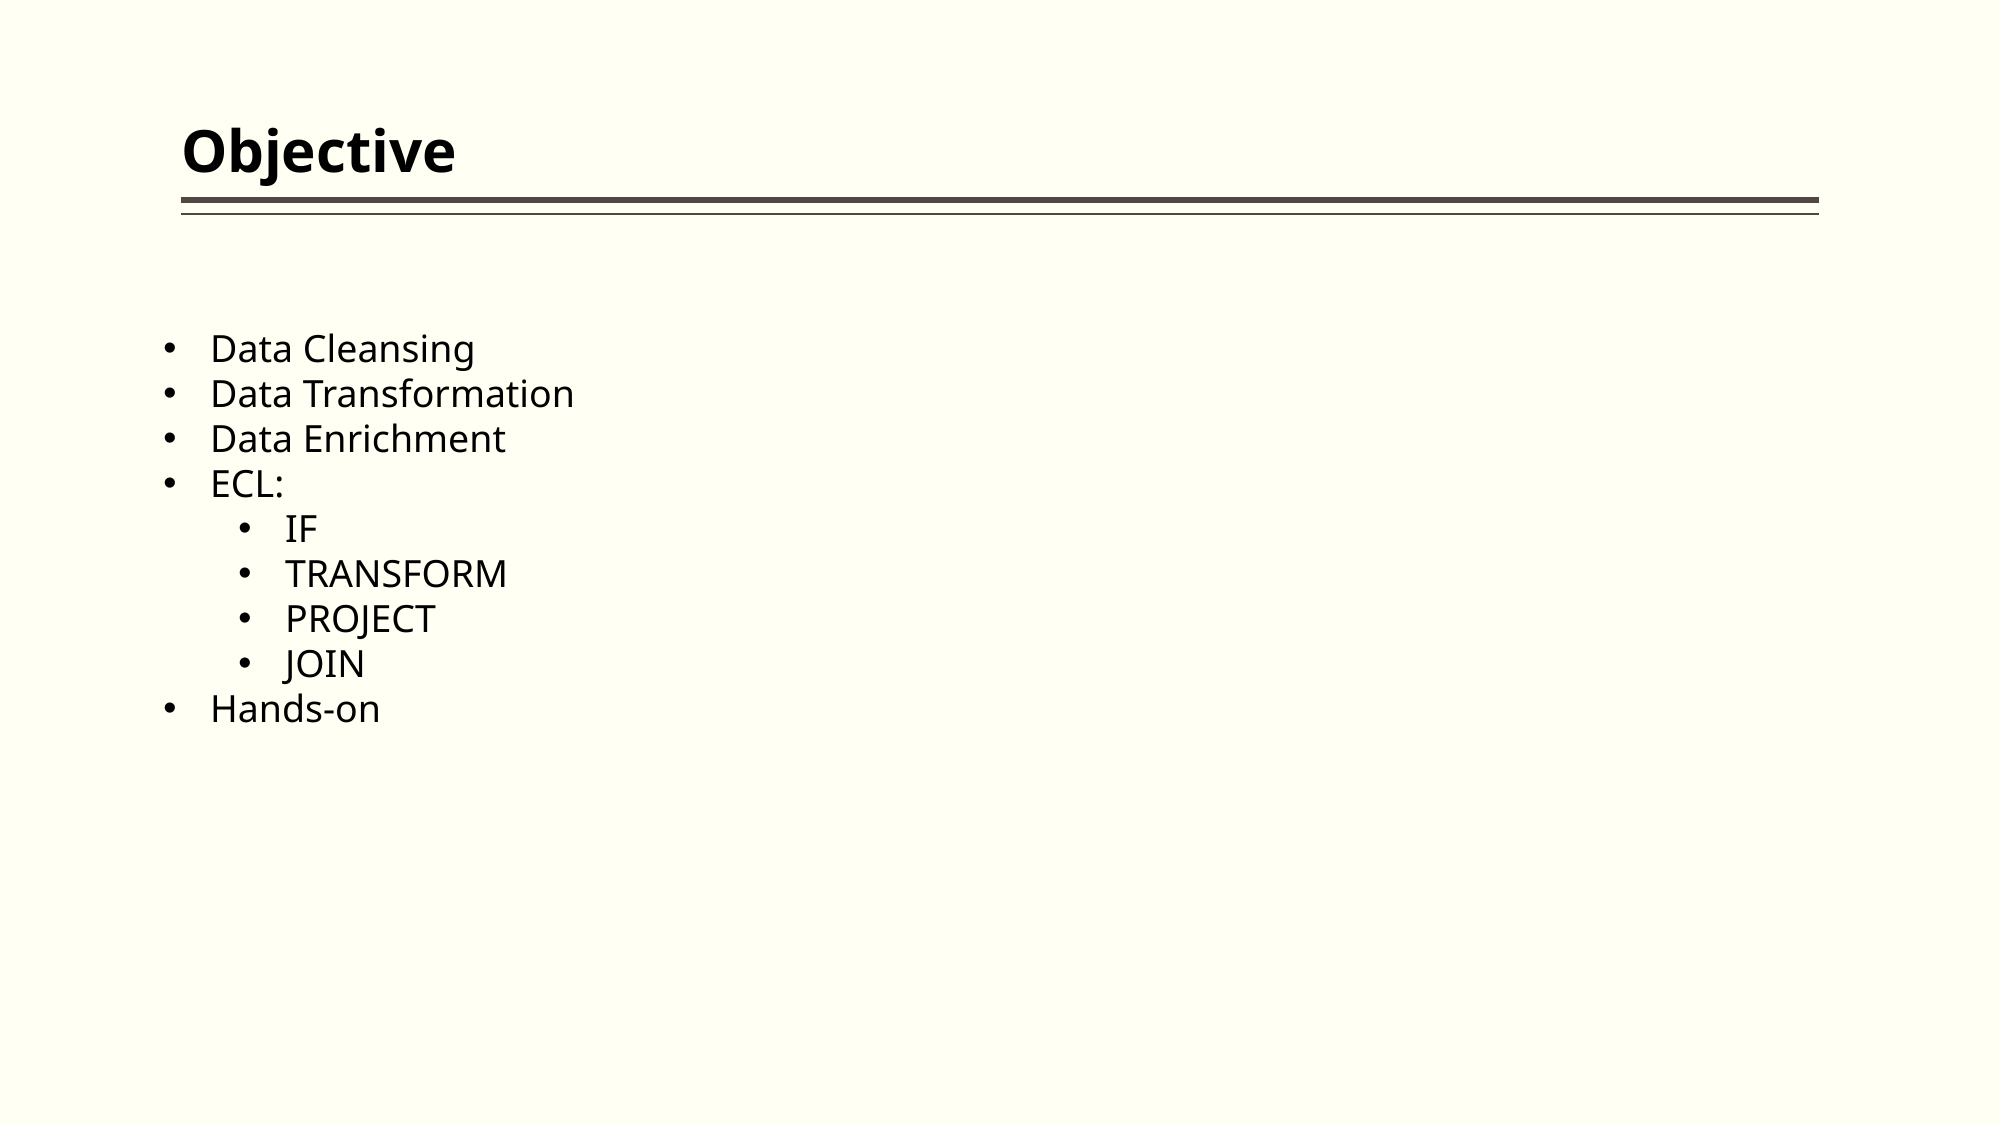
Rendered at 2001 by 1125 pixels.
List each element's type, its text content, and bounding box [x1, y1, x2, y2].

text_box Data Cleansing Data Transformation Data Enrichment ECL: IF TRANSFORM PROJECT JOIN Hands-on [148, 317, 1149, 873]
title Objective [181, 12, 1819, 193]
